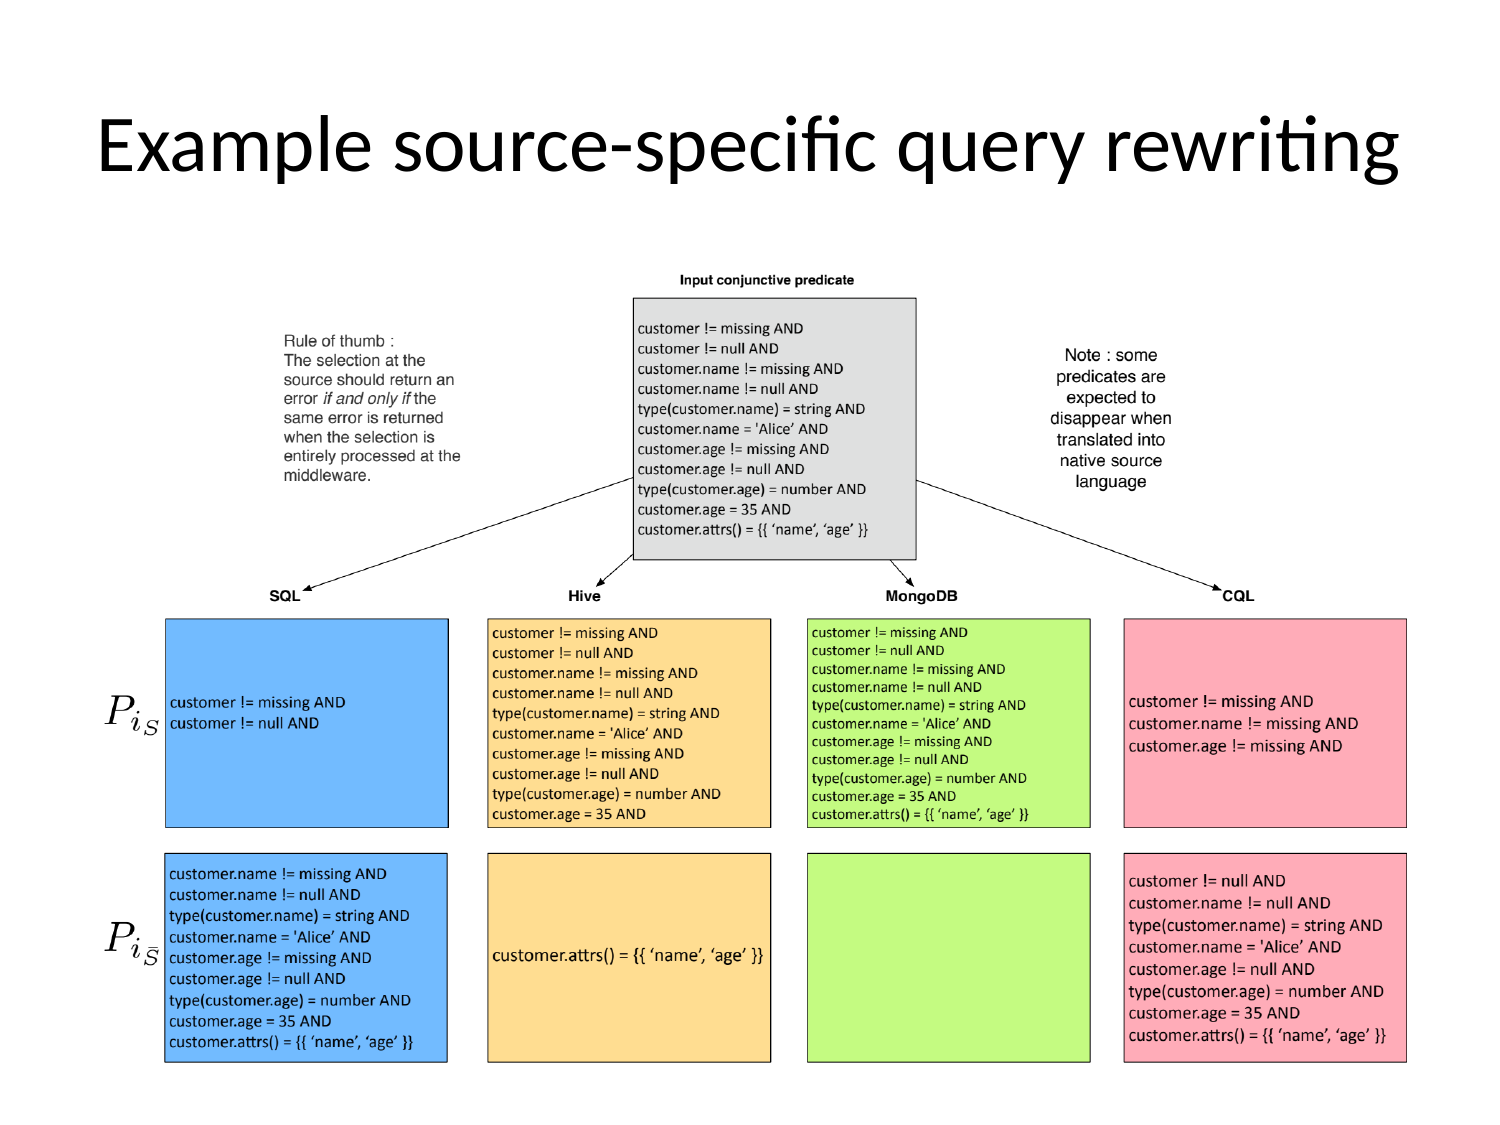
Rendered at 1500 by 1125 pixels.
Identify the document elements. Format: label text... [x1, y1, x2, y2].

title Example source-specific query rewriting [75, 45, 1425, 233]
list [55, 262, 1455, 1071]
